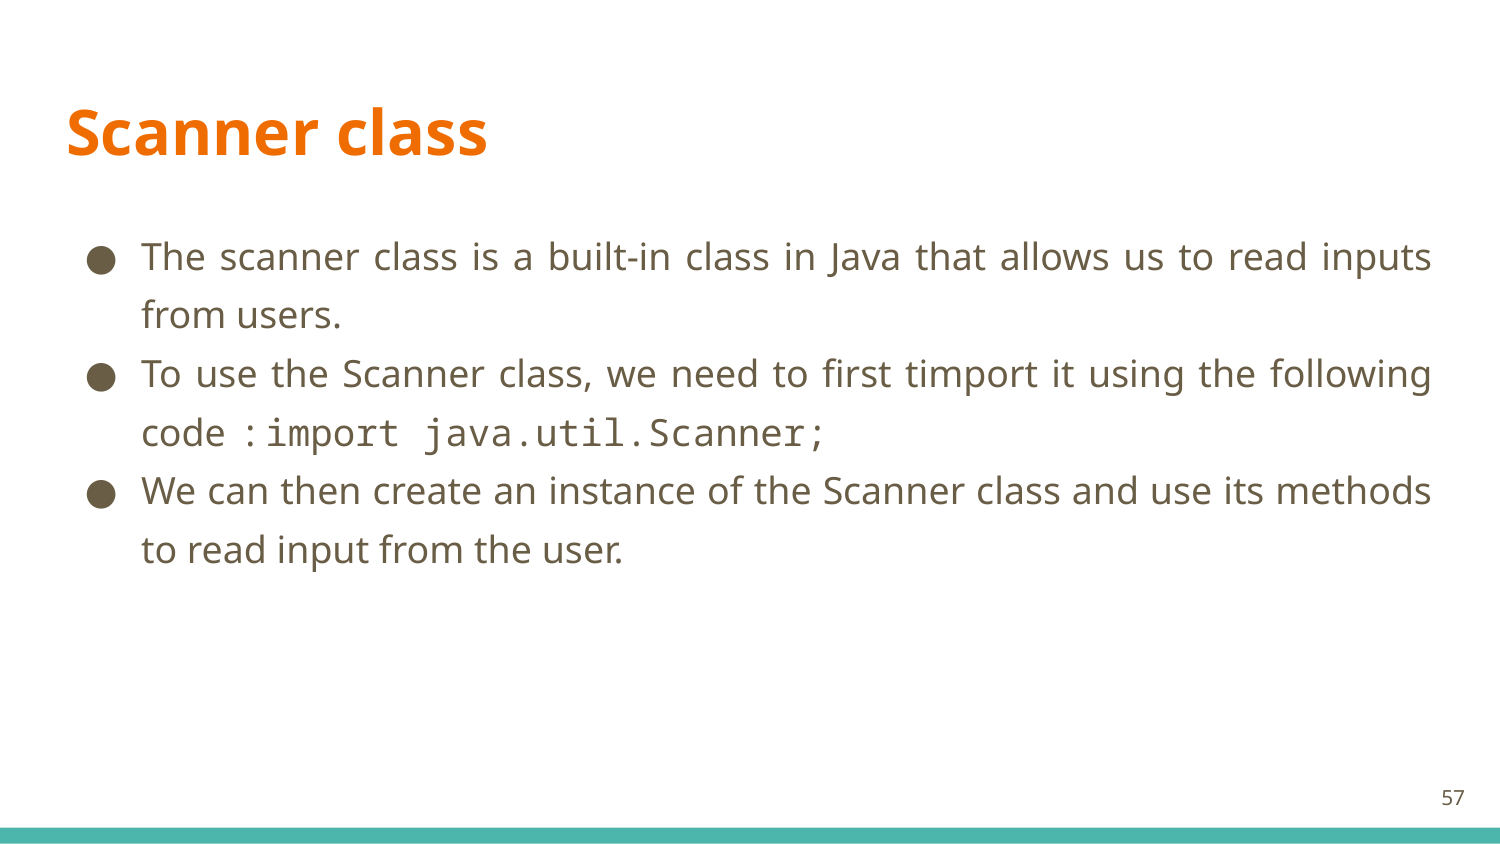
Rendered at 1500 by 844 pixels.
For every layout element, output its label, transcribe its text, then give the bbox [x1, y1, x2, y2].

list The scanner class is a built-in class in Java that allows us to read inputs from users. To use the Scanner class, we need to first timport it using the following code : import java.util.Scanner; We can then create an instance of the Scanner class and use its methods to read input from the user. [51, 207, 1449, 750]
slide_number 57 [1389, 764, 1480, 830]
title Scanner class [51, 72, 1449, 189]
